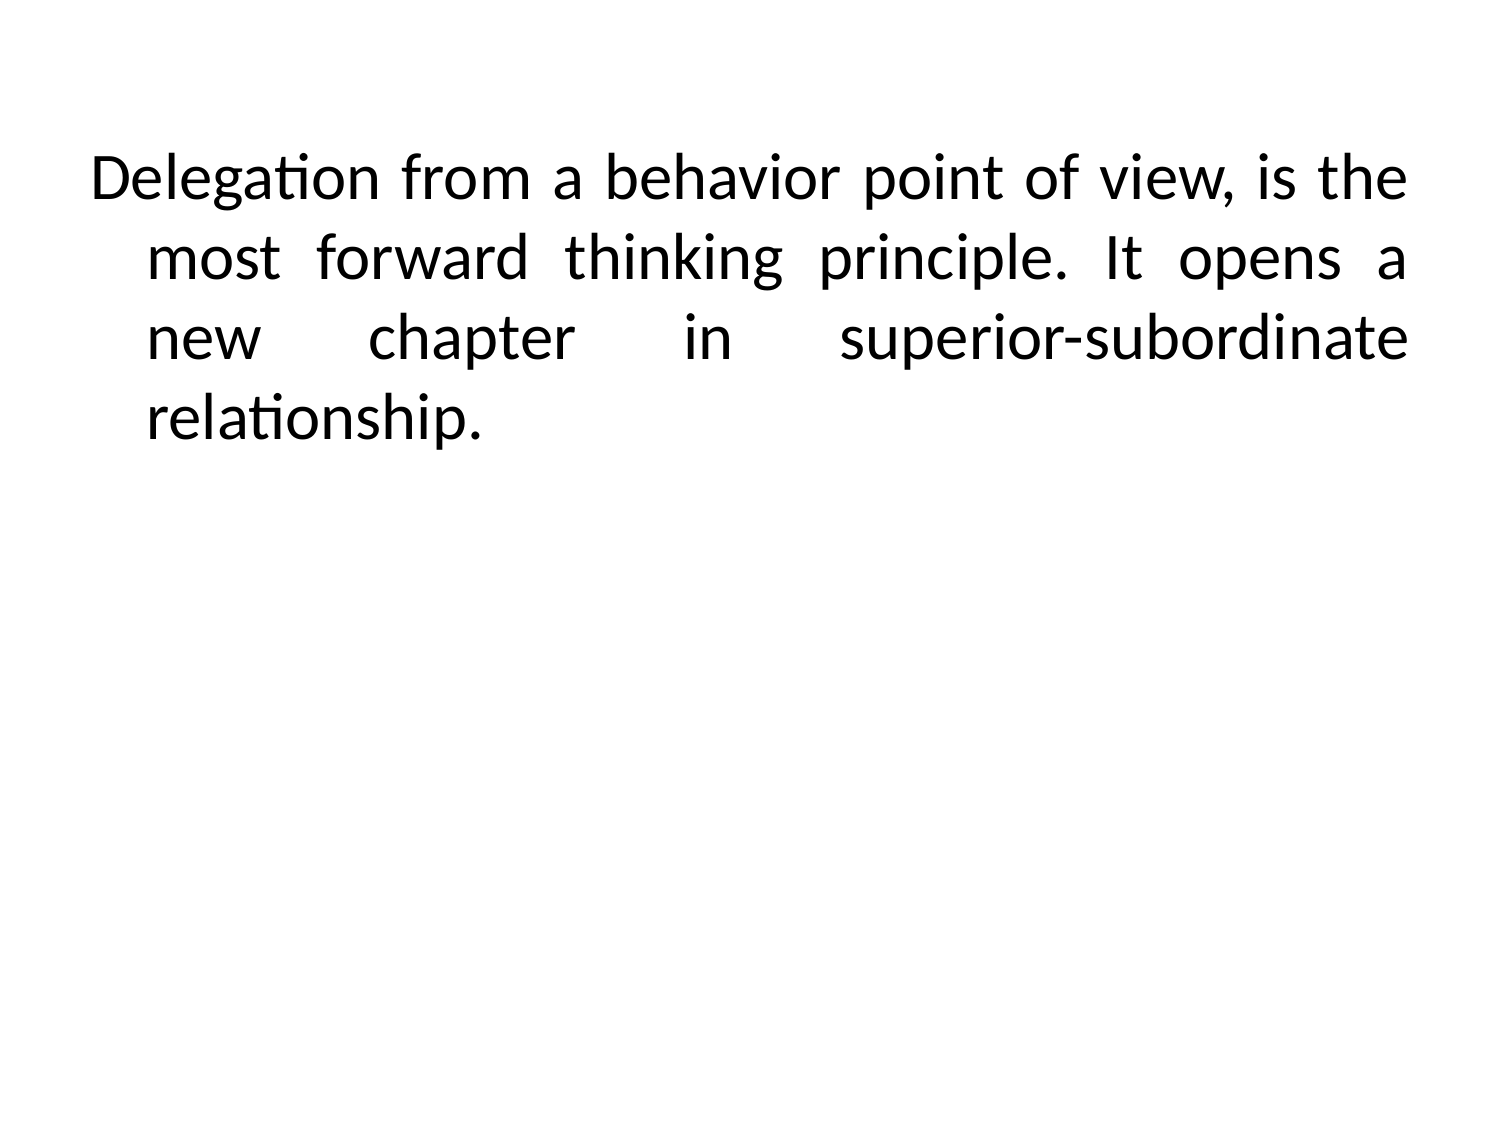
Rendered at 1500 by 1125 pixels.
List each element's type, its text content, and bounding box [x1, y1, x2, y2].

list Delegation from a behavior point of view, is the most forward thinking principle. It opens a new chapter in superior-subordinate relationship. [75, 125, 1425, 1005]
